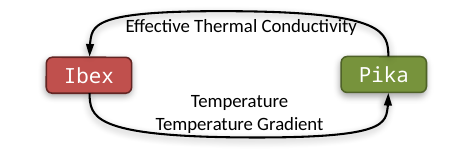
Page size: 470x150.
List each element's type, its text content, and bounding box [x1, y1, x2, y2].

text_box Ibex [45, 56, 133, 95]
text_box [339, 93, 393, 137]
text_box [85, 17, 391, 57]
text_box Temperature Temperature Gradient [140, 91, 339, 140]
text_box [120, 9, 336, 15]
text_box [87, 93, 140, 134]
text_box Effective Thermal Conductivity [110, 15, 372, 42]
text_box Pika [340, 55, 428, 94]
